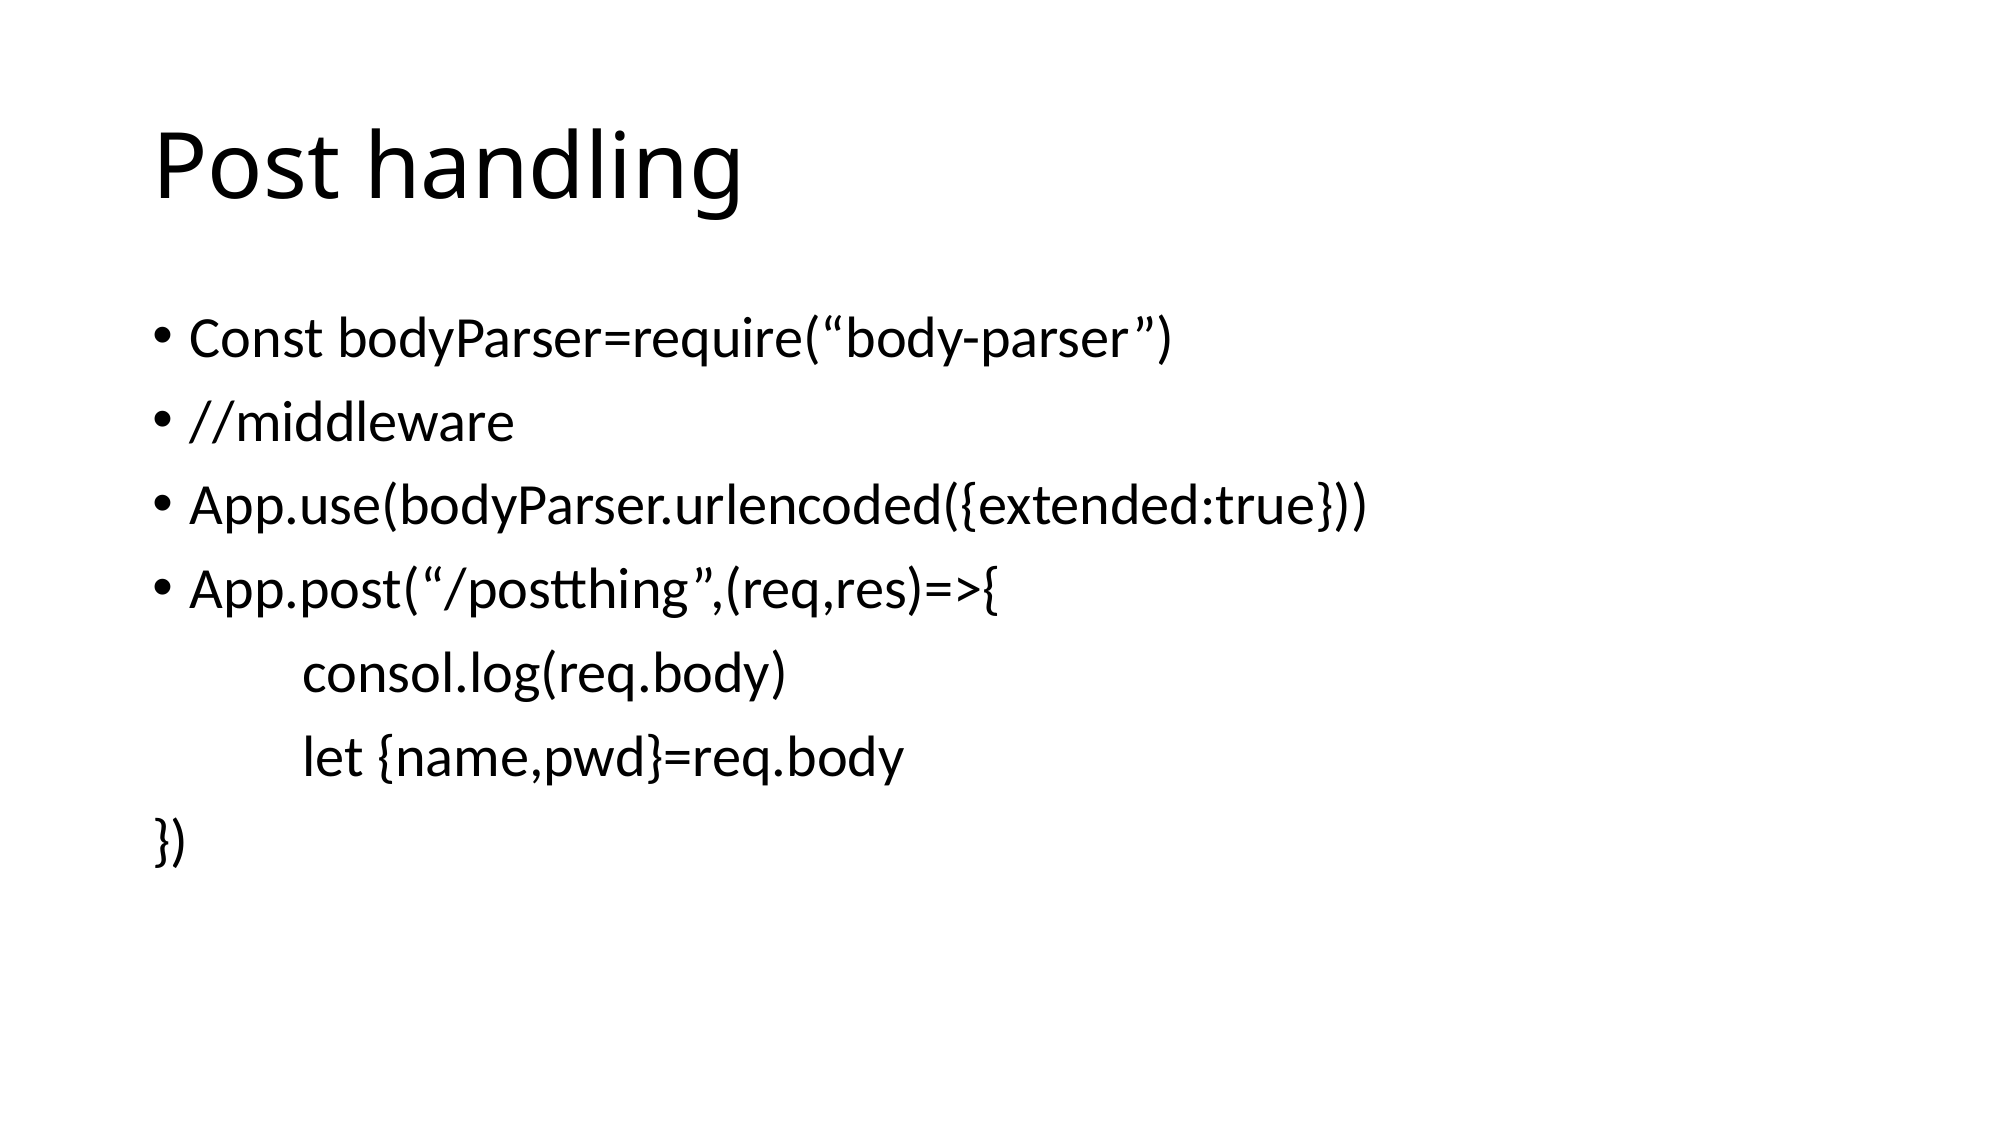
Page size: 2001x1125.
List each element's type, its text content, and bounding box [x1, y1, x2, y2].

list Const bodyParser=require(“body-parser”) //middleware App.use(bodyParser.urlencoded({extended:true})) App.post(“/postthing”,(req,res)=>{ consol.log(req.body) let {name,pwd}=req.body }) [137, 299, 1863, 1014]
title Post handling [137, 59, 1863, 278]
